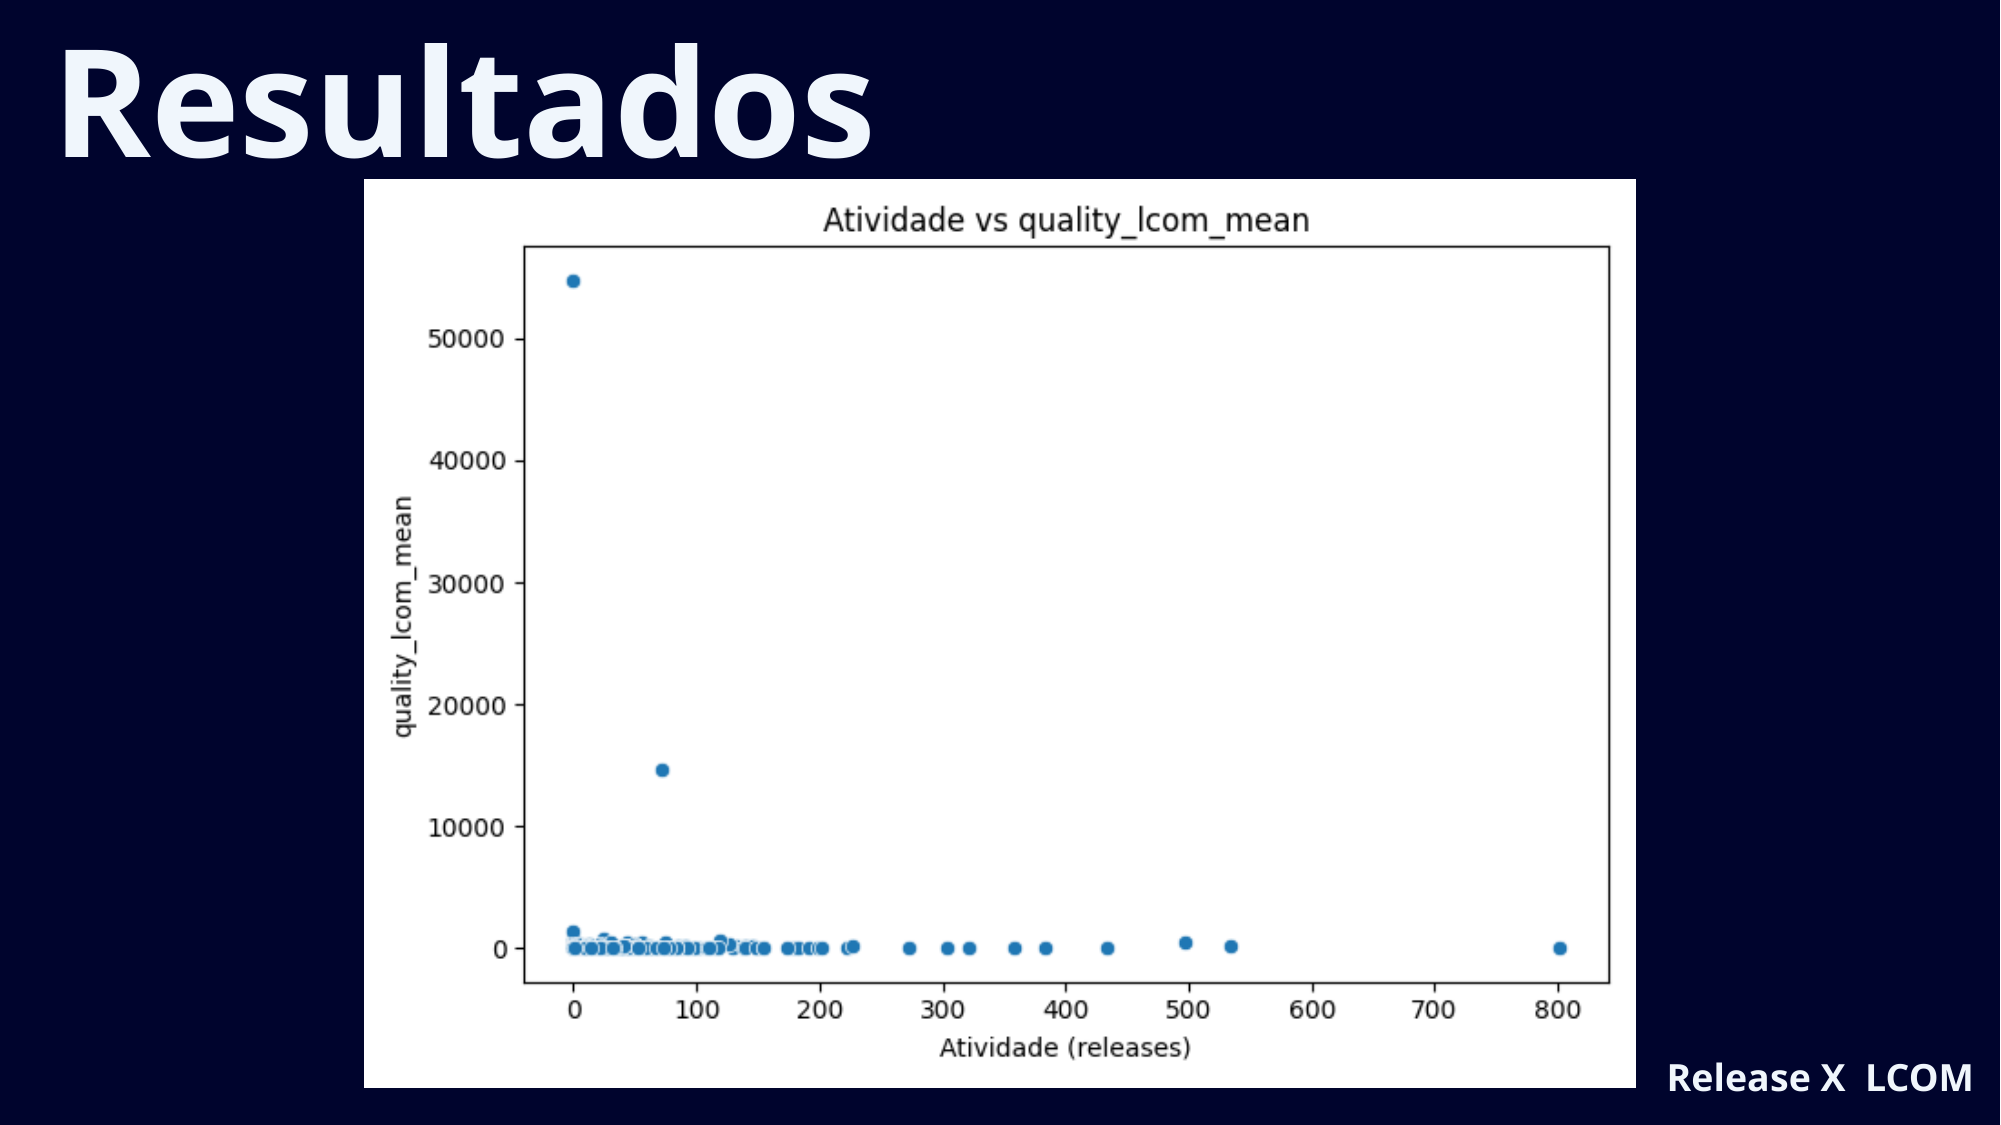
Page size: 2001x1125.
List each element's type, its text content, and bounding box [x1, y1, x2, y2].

picture [363, 178, 1637, 1089]
text_box Resultados [37, 0, 910, 195]
text_box Release X LCOM [1651, 1046, 2000, 1107]
